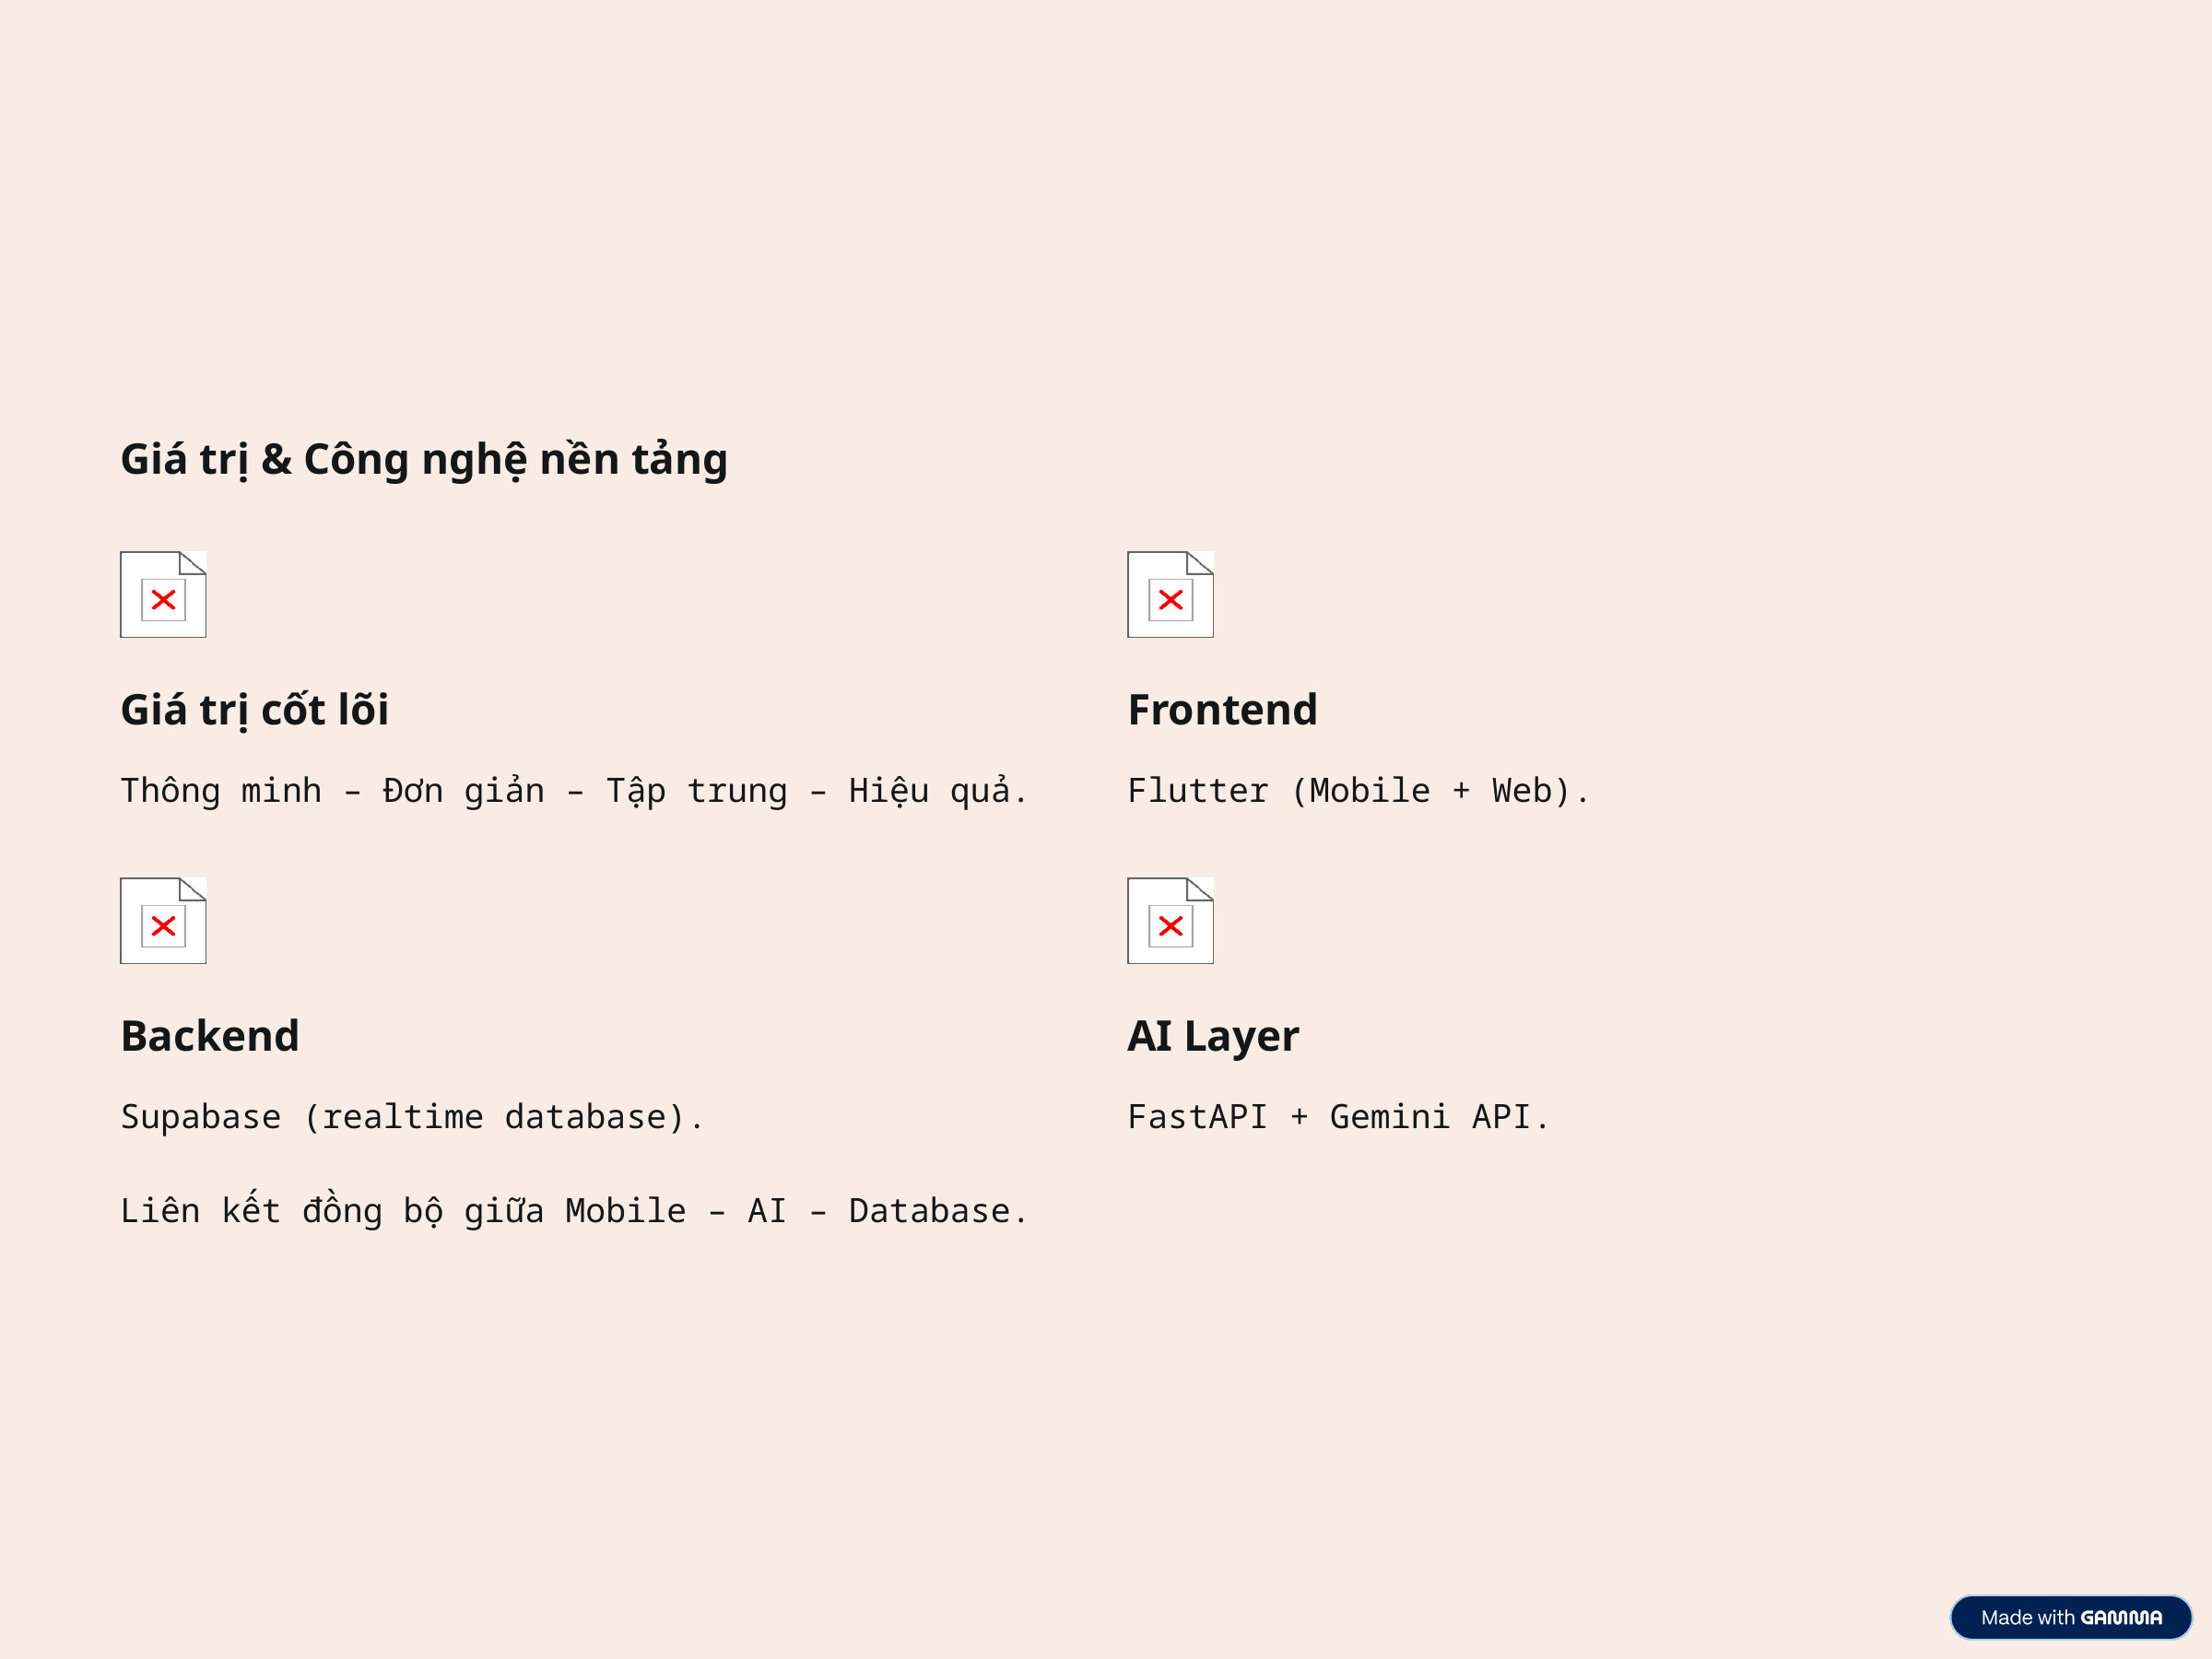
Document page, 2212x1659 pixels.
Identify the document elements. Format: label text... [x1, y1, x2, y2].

text_box FastAPI + Gemini API. [1127, 1080, 2092, 1136]
text_box AI Layer [1127, 1006, 1557, 1061]
picture [1127, 877, 1214, 964]
text_box Liên kết đồng bộ giữa Mobile – AI – Database. [120, 1174, 2092, 1230]
picture [120, 877, 206, 964]
text_box Thông minh – Đơn giản – Tập trung – Hiệu quả. [120, 754, 1085, 810]
picture [1941, 1586, 2202, 1649]
picture [120, 551, 206, 638]
text_box Frontend [1127, 680, 1557, 735]
text_box Flutter (Mobile + Web). [1127, 754, 2092, 810]
picture [1127, 551, 1214, 638]
text_box Giá trị cốt lõi [120, 680, 549, 735]
text_box Supabase (realtime database). [120, 1080, 1085, 1136]
text_box Giá trị & Công nghệ nền tảng [120, 429, 794, 484]
text_box Backend [120, 1006, 549, 1061]
